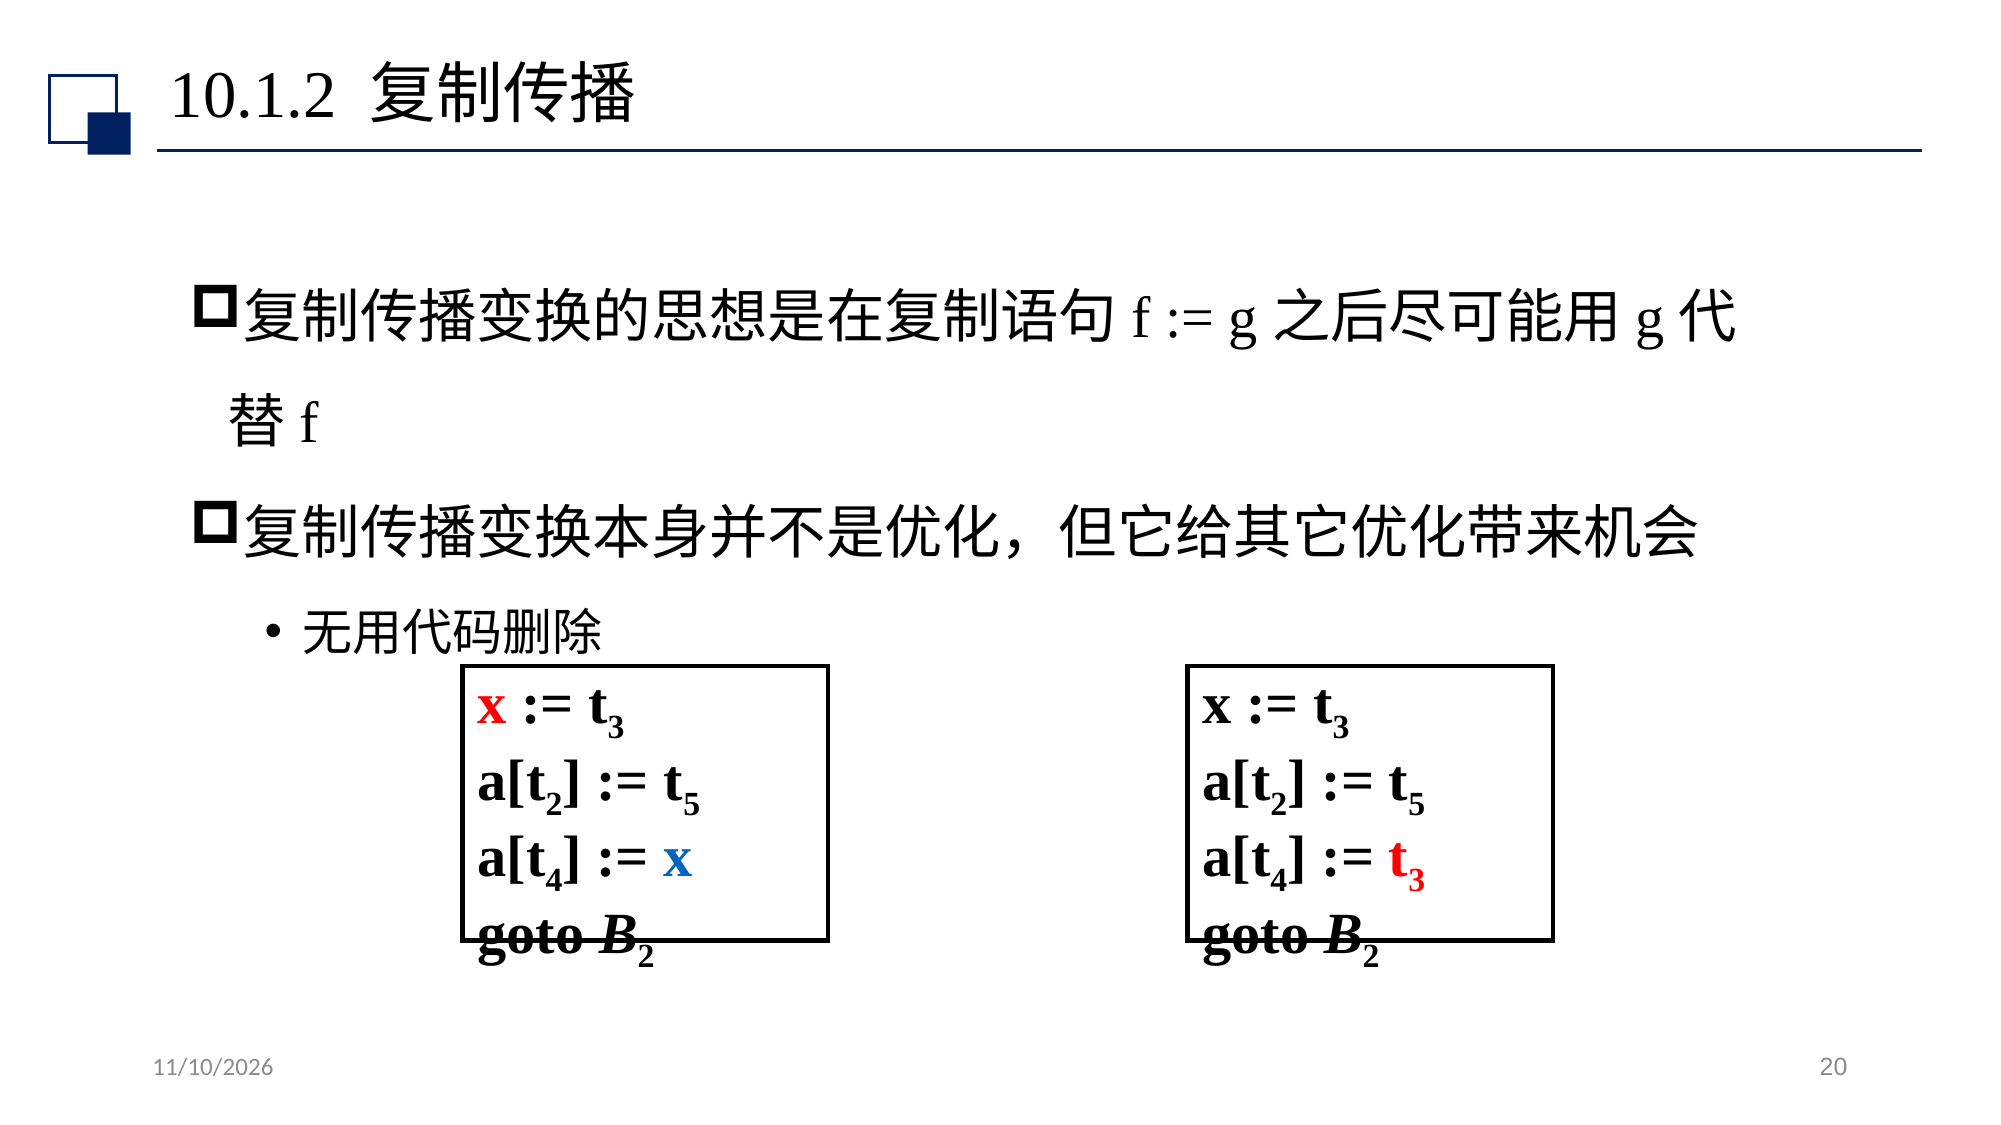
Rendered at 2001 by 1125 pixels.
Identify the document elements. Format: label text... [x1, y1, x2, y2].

slide_number 20 [1412, 1042, 1863, 1103]
title 10.1.2 复制传播 [154, 50, 1880, 143]
text_box x := t3 a[t2] := t5 a[t4] := x goto B2 [462, 665, 828, 941]
text_box x := t3 a[t2] := t5 a[t4] := t3 goto B2 [1187, 665, 1553, 941]
list 复制传播变换的思想是在复制语句f := g之后尽可能用g代替f 复制传播变换本身并不是优化，但它给其它优化带来机会 无用代码删除 [174, 236, 1780, 914]
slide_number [137, 1042, 588, 1103]
